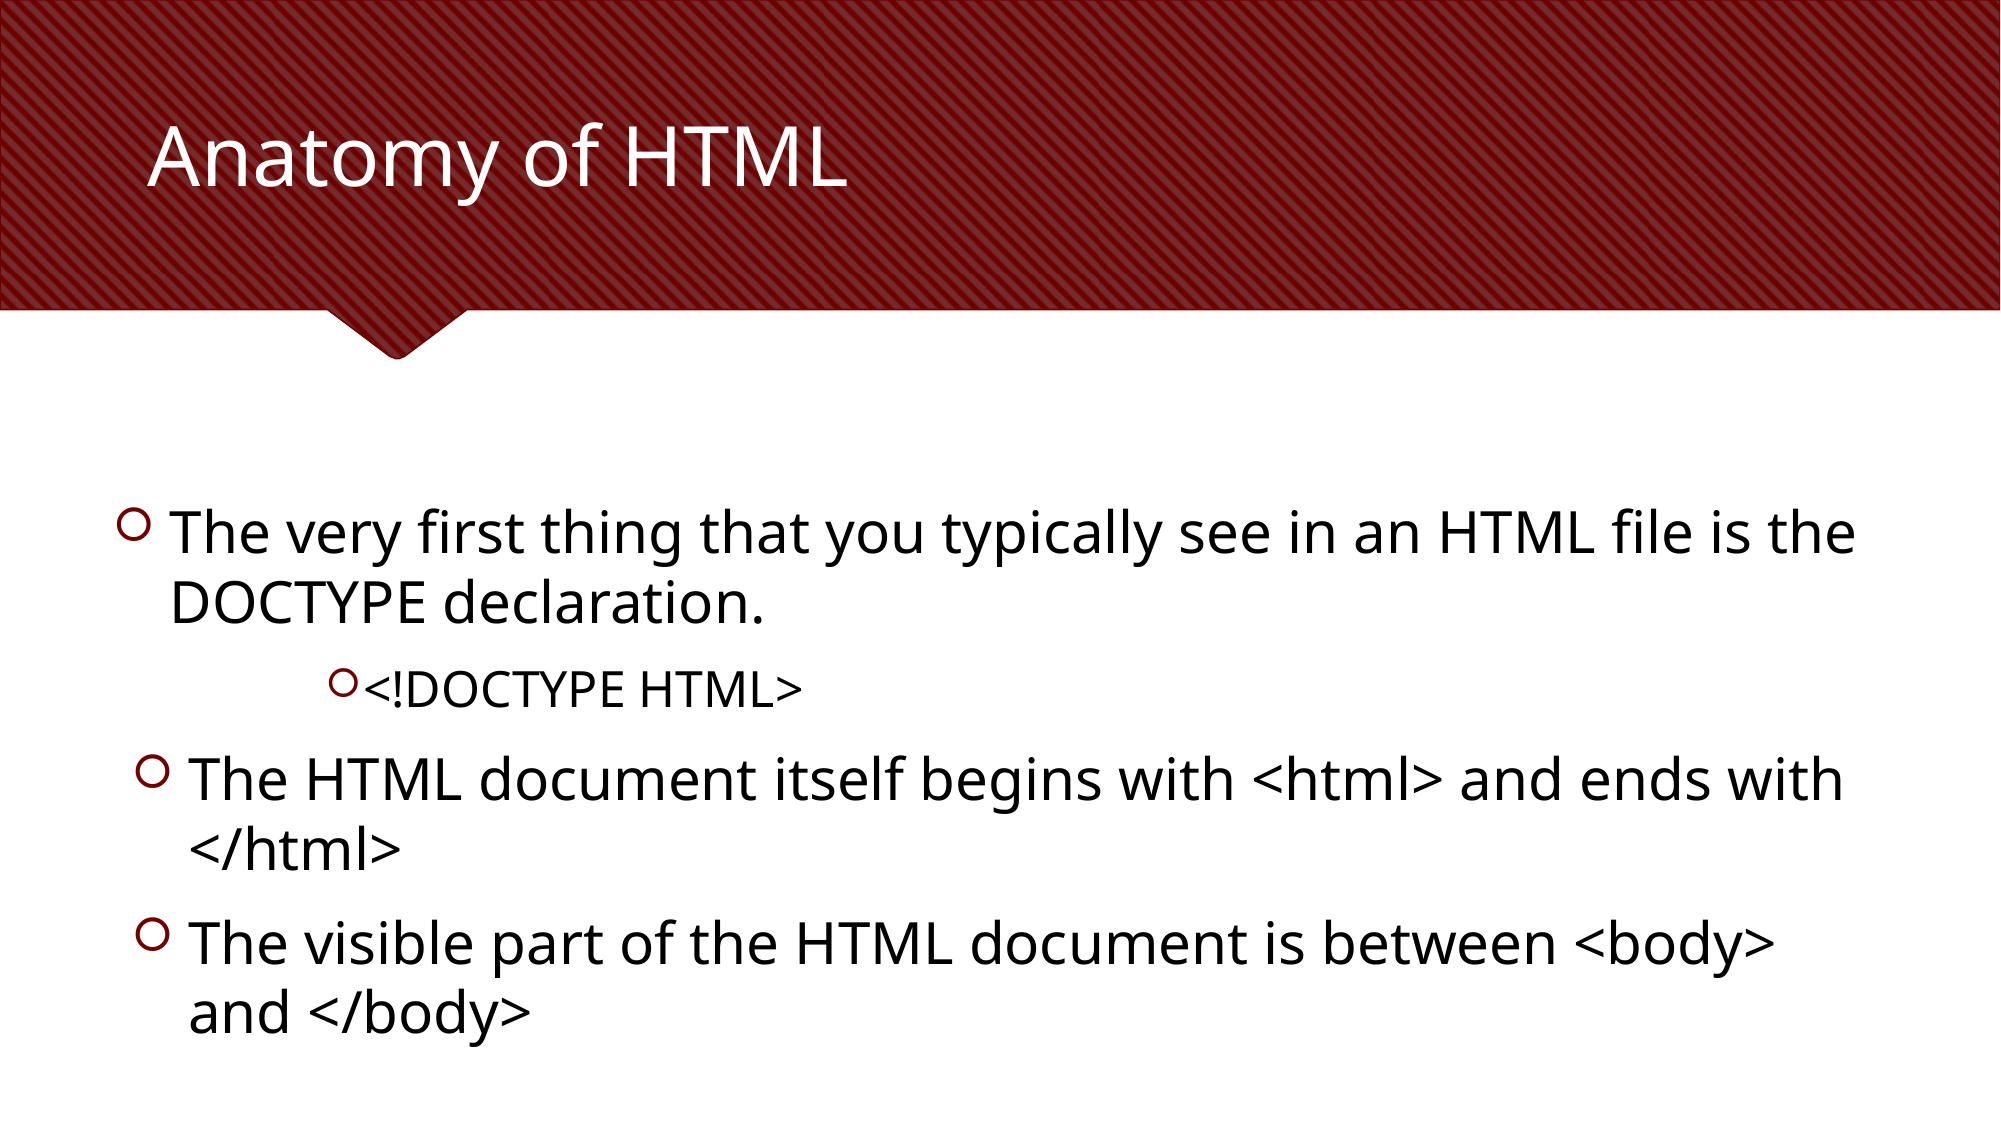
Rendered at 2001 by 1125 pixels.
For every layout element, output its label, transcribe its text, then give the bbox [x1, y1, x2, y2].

list The very first thing that you typically see in an HTML file is the DOCTYPE declaration. <!DOCTYPE HTML> The HTML document itself begins with <html> and ends with </html> The visible part of the HTML document is between <body> and </body> [98, 454, 1902, 1087]
title Anatomy of HTML [132, 73, 1868, 233]
